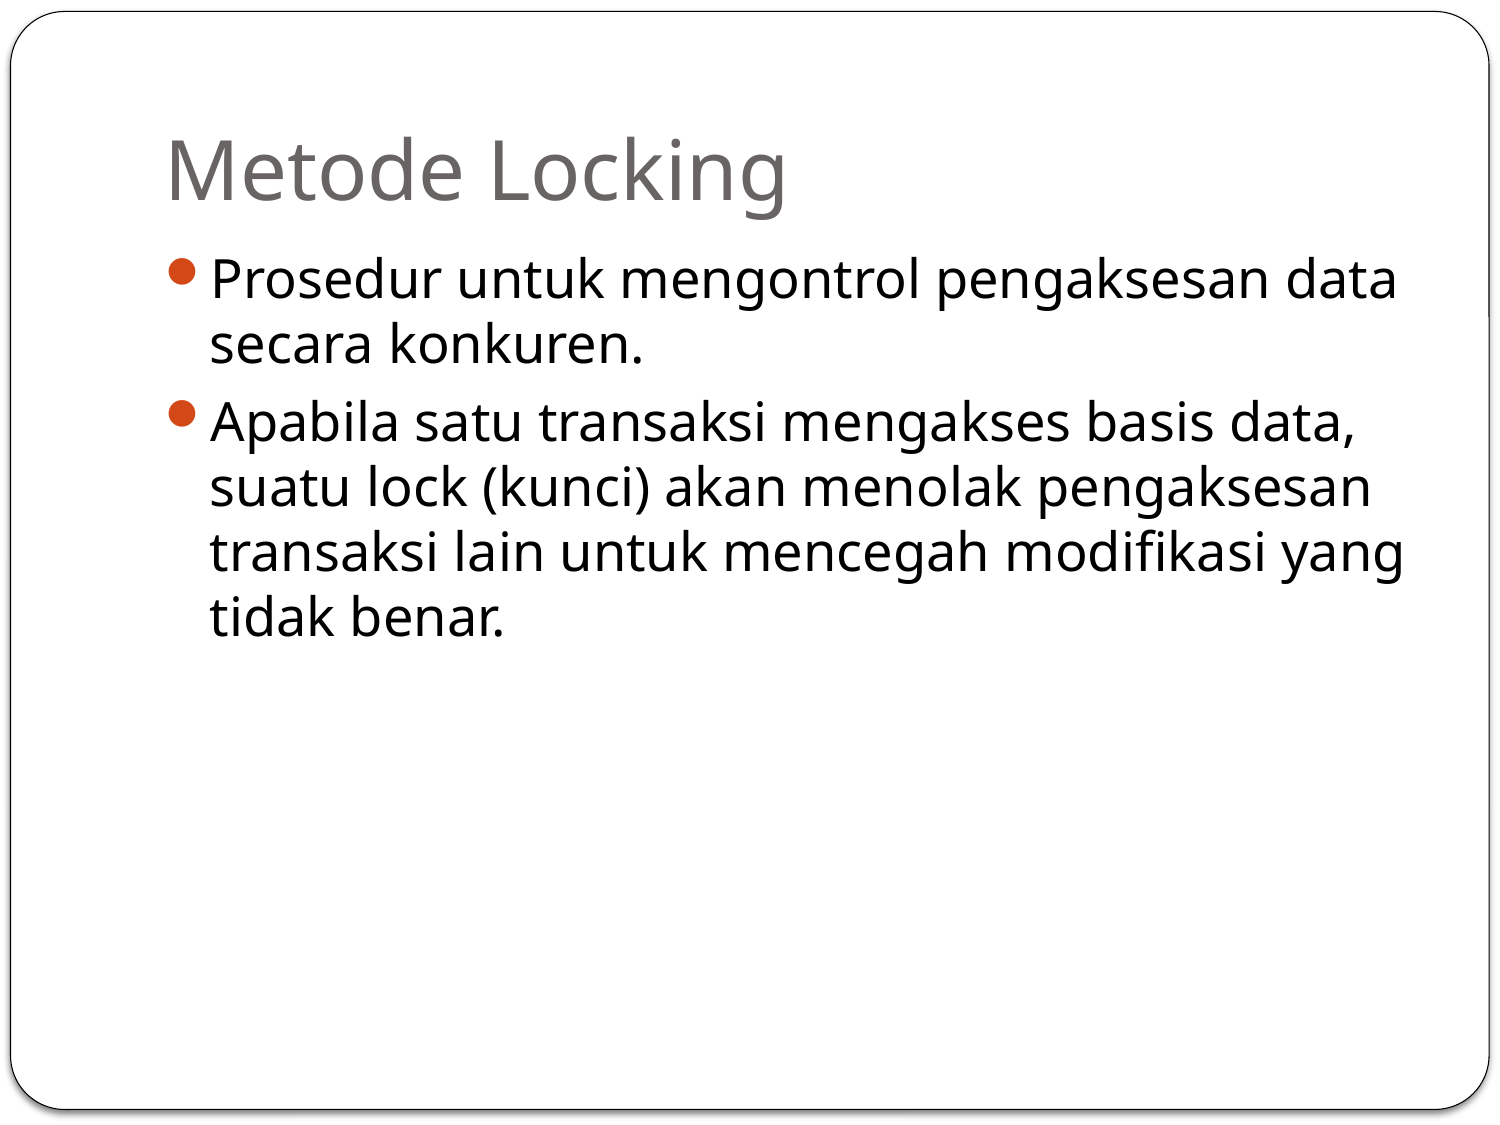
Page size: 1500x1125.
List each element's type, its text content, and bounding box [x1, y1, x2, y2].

title Metode Locking [150, 45, 1425, 233]
list Prosedur untuk mengontrol pengaksesan data secara konkuren. Apabila satu transaksi mengakses basis data, suatu lock (kunci) akan menolak pengaksesan transaksi lain untuk mencegah modifikasi yang tidak benar. [150, 237, 1425, 988]
